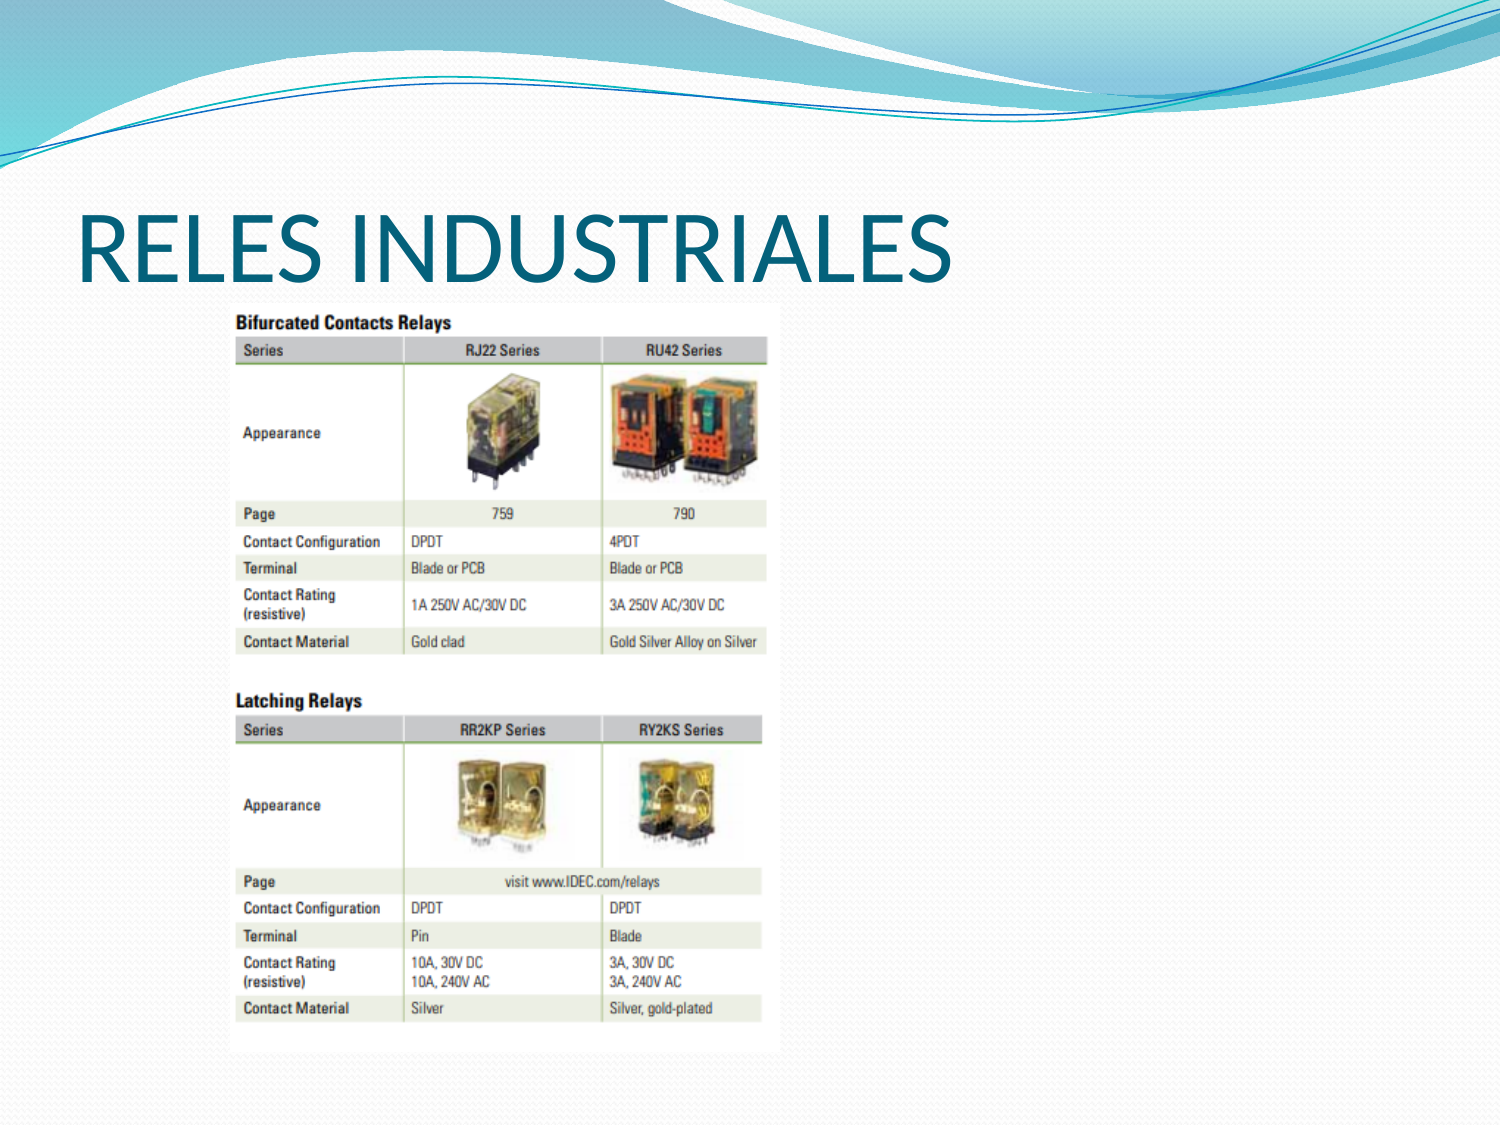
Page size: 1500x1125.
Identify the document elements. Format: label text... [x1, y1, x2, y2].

title RELES INDUSTRIALES [75, 115, 1425, 303]
picture [229, 303, 781, 1052]
